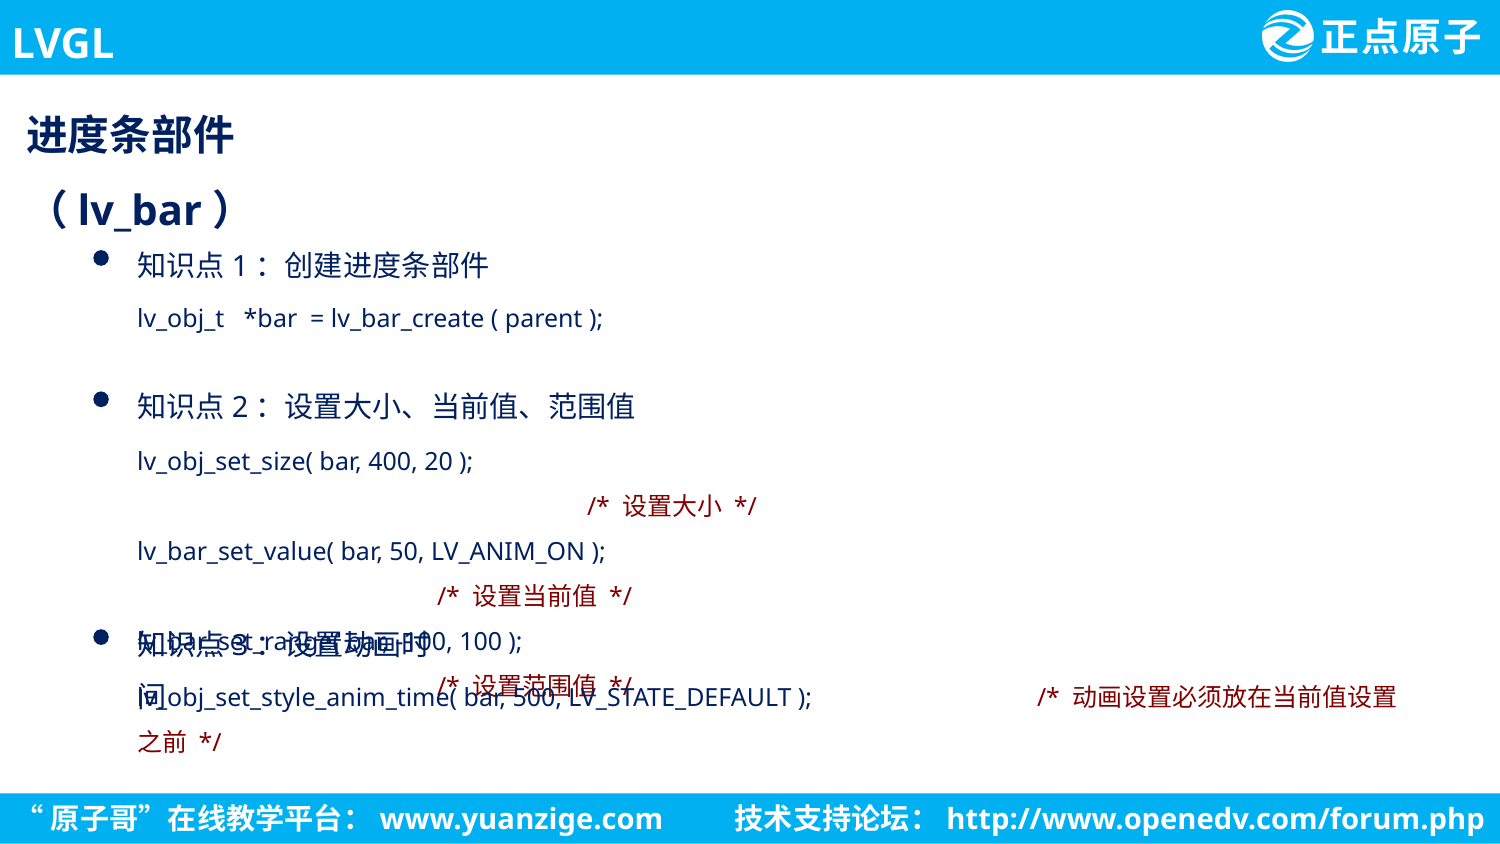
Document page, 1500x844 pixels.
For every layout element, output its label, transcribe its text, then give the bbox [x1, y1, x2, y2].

picture [1412, 44, 1418, 52]
text_box [93, 391, 109, 408]
picture [1364, 45, 1370, 53]
text_box [93, 250, 109, 266]
text_box LVGL [0, 0, 967, 75]
text_box 进度条部件（lv_bar） [11, 76, 451, 242]
text_box [93, 629, 109, 645]
picture [1267, 11, 1313, 45]
text_box lv_obj_set_size( bar, 400, 20 ); /* 设置大小 */ lv_bar_set_value( bar, 50, LV_ANIM_ON ); /* 设置当前值 */ lv_bar_set_range( bar, -100, 100 ); /* 设置范围值 */ [122, 423, 1187, 659]
picture [1391, 45, 1397, 53]
picture [1431, 44, 1438, 52]
picture [1263, 27, 1307, 61]
text_box [0, 0, 1500, 76]
text_box lv_obj_set_style_anim_time( bar, 500, LV_STATE_DEFAULT ); /* 动画设置必须放在当前值设置之前 */ [122, 659, 1420, 764]
text_box 知识点3：设置动画时间 [122, 601, 469, 659]
picture [1404, 20, 1438, 54]
picture [1445, 21, 1479, 54]
text_box lv_obj_t *bar = lv_bar_create ( parent ); [122, 279, 641, 340]
text_box “原子哥”在线教学平台：www.yuanzige.com [0, 793, 560, 843]
picture [1322, 21, 1357, 52]
text_box 知识点1：创建进度条部件 [122, 222, 517, 290]
text_box 技术支持论坛：http://www.openedv.com/forum.php [560, 793, 1500, 843]
text_box 知识点2：设置大小、当前值、范围值 [122, 363, 765, 423]
picture [1367, 18, 1396, 42]
